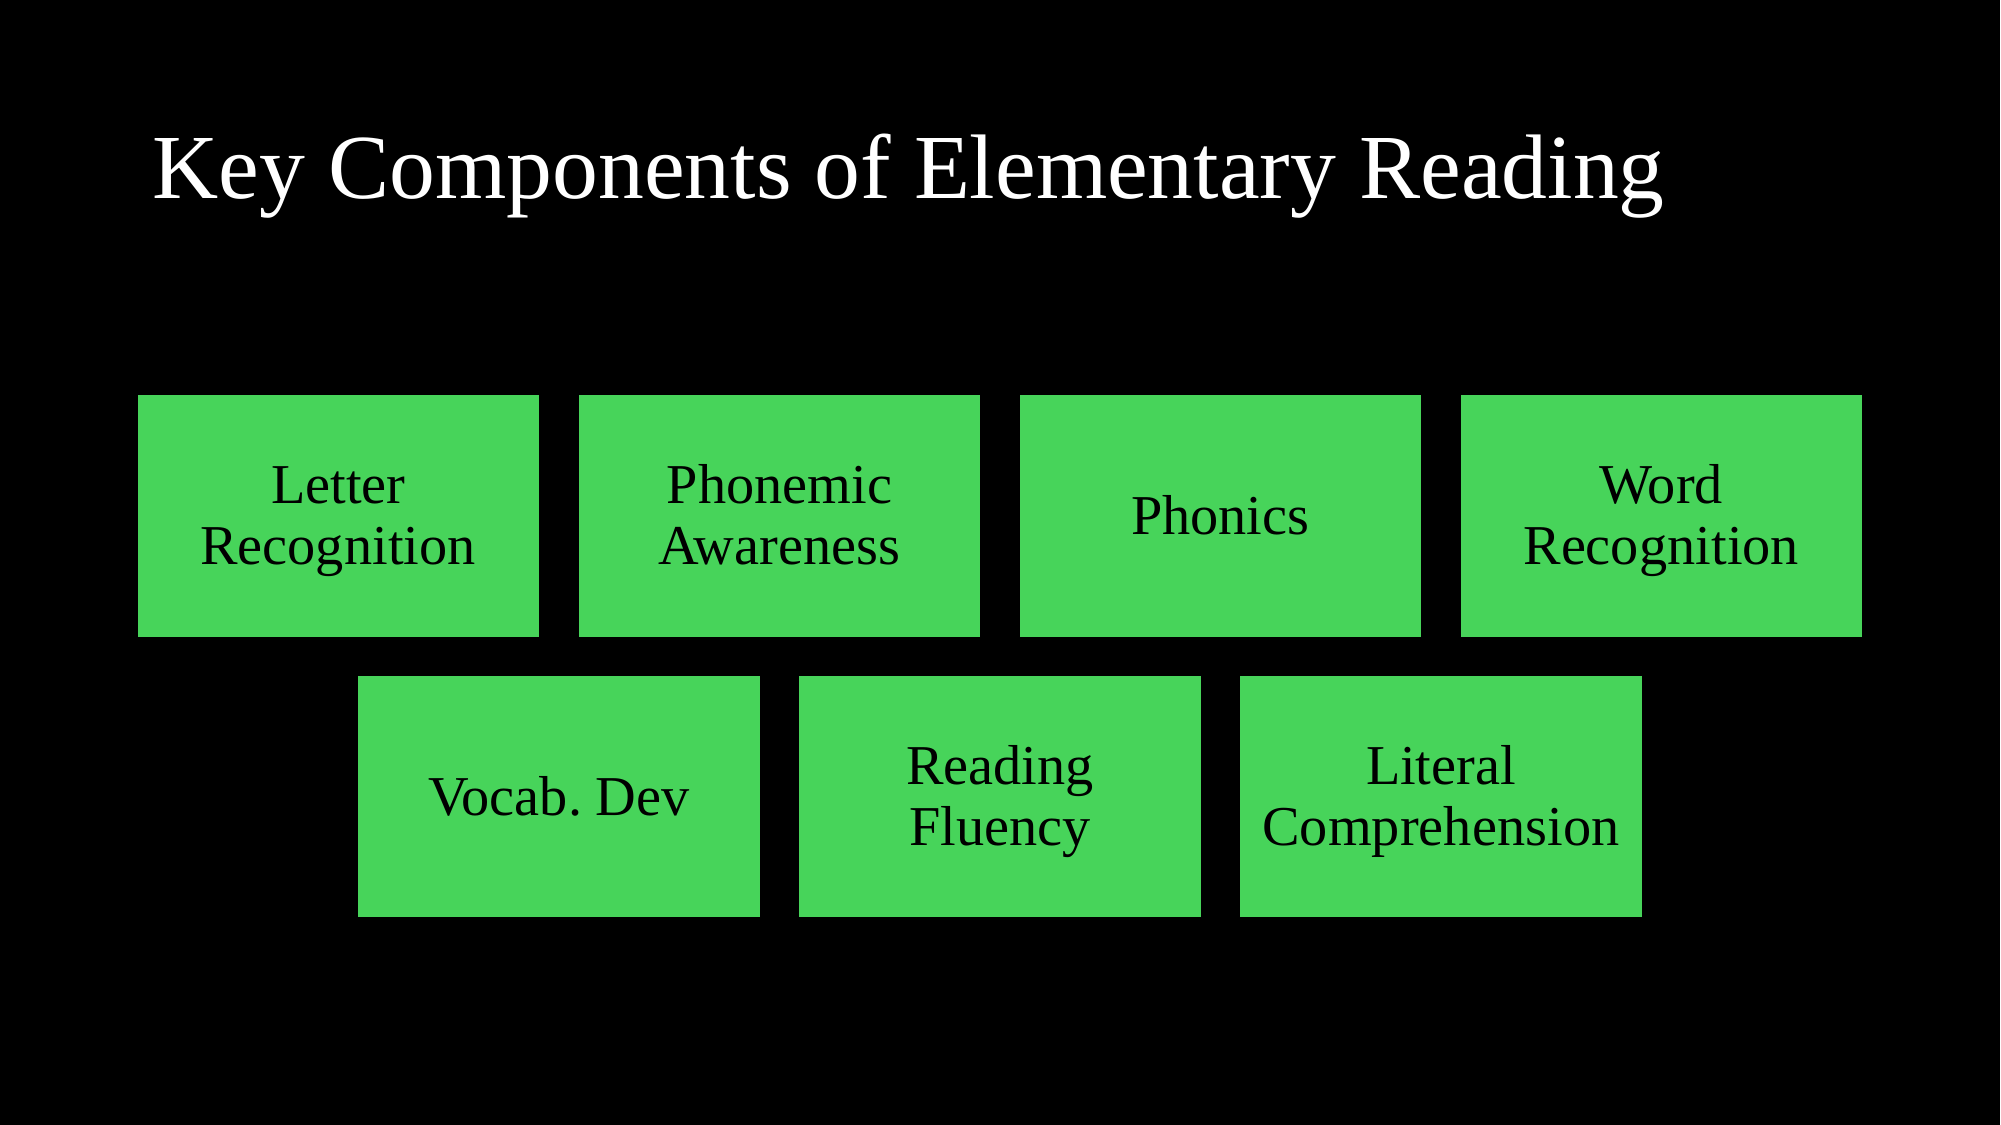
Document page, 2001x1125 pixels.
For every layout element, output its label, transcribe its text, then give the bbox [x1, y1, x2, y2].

title Key Components of Elementary Reading [137, 59, 1863, 278]
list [136, 298, 1863, 1014]
